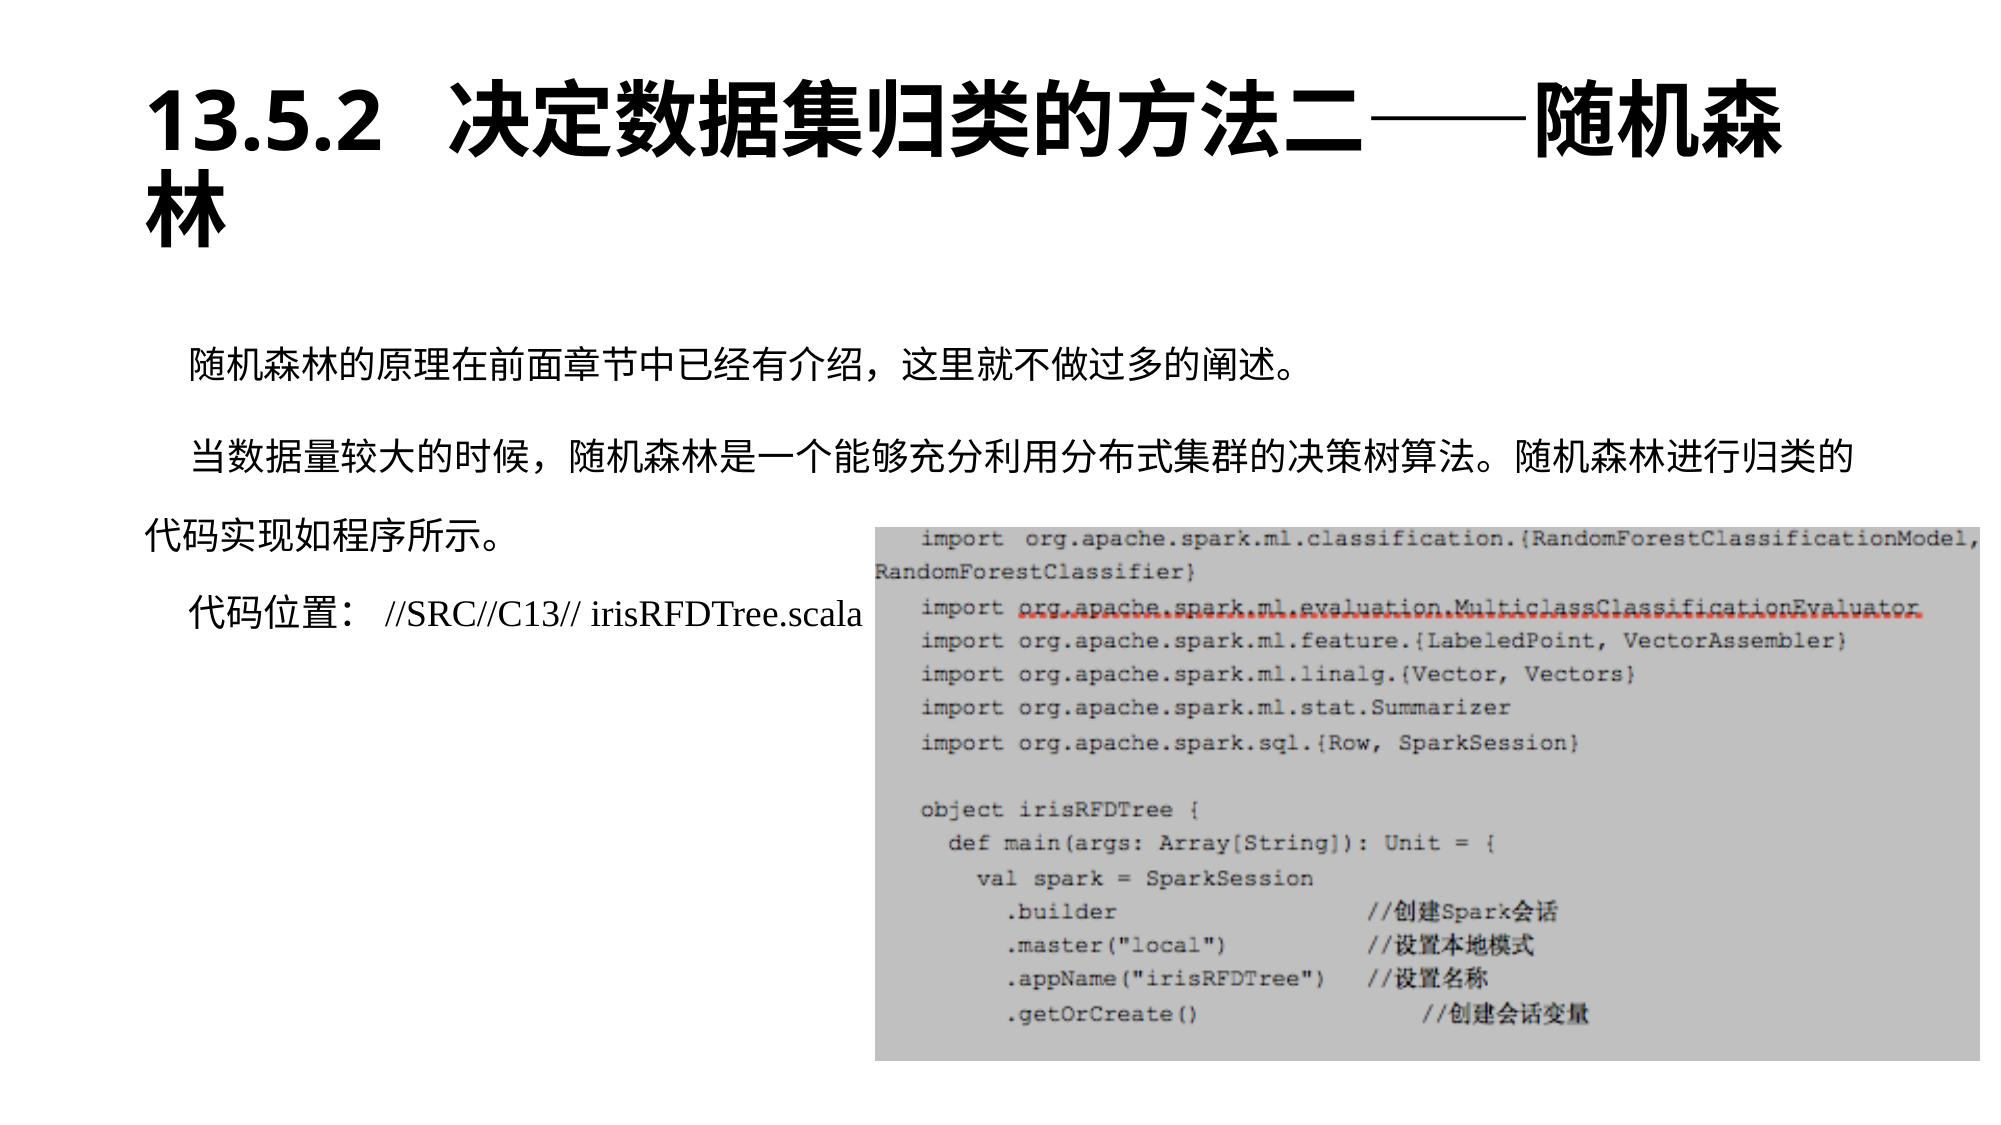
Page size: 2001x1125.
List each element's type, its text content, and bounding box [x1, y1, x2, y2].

title 13.5.2 决定数据集归类的方法二——随机森林 [136, 59, 1863, 278]
picture [874, 526, 1980, 1061]
list 随机森林的原理在前面章节中已经有介绍，这里就不做过多的阐述。 当数据量较大的时候，随机森林是一个能够充分利用分布式集群的决策树算法。随机森林进行归类的代码实现如程序所示。 代码位置：//SRC//C13// irisRFDTree.scala [136, 298, 1863, 593]
